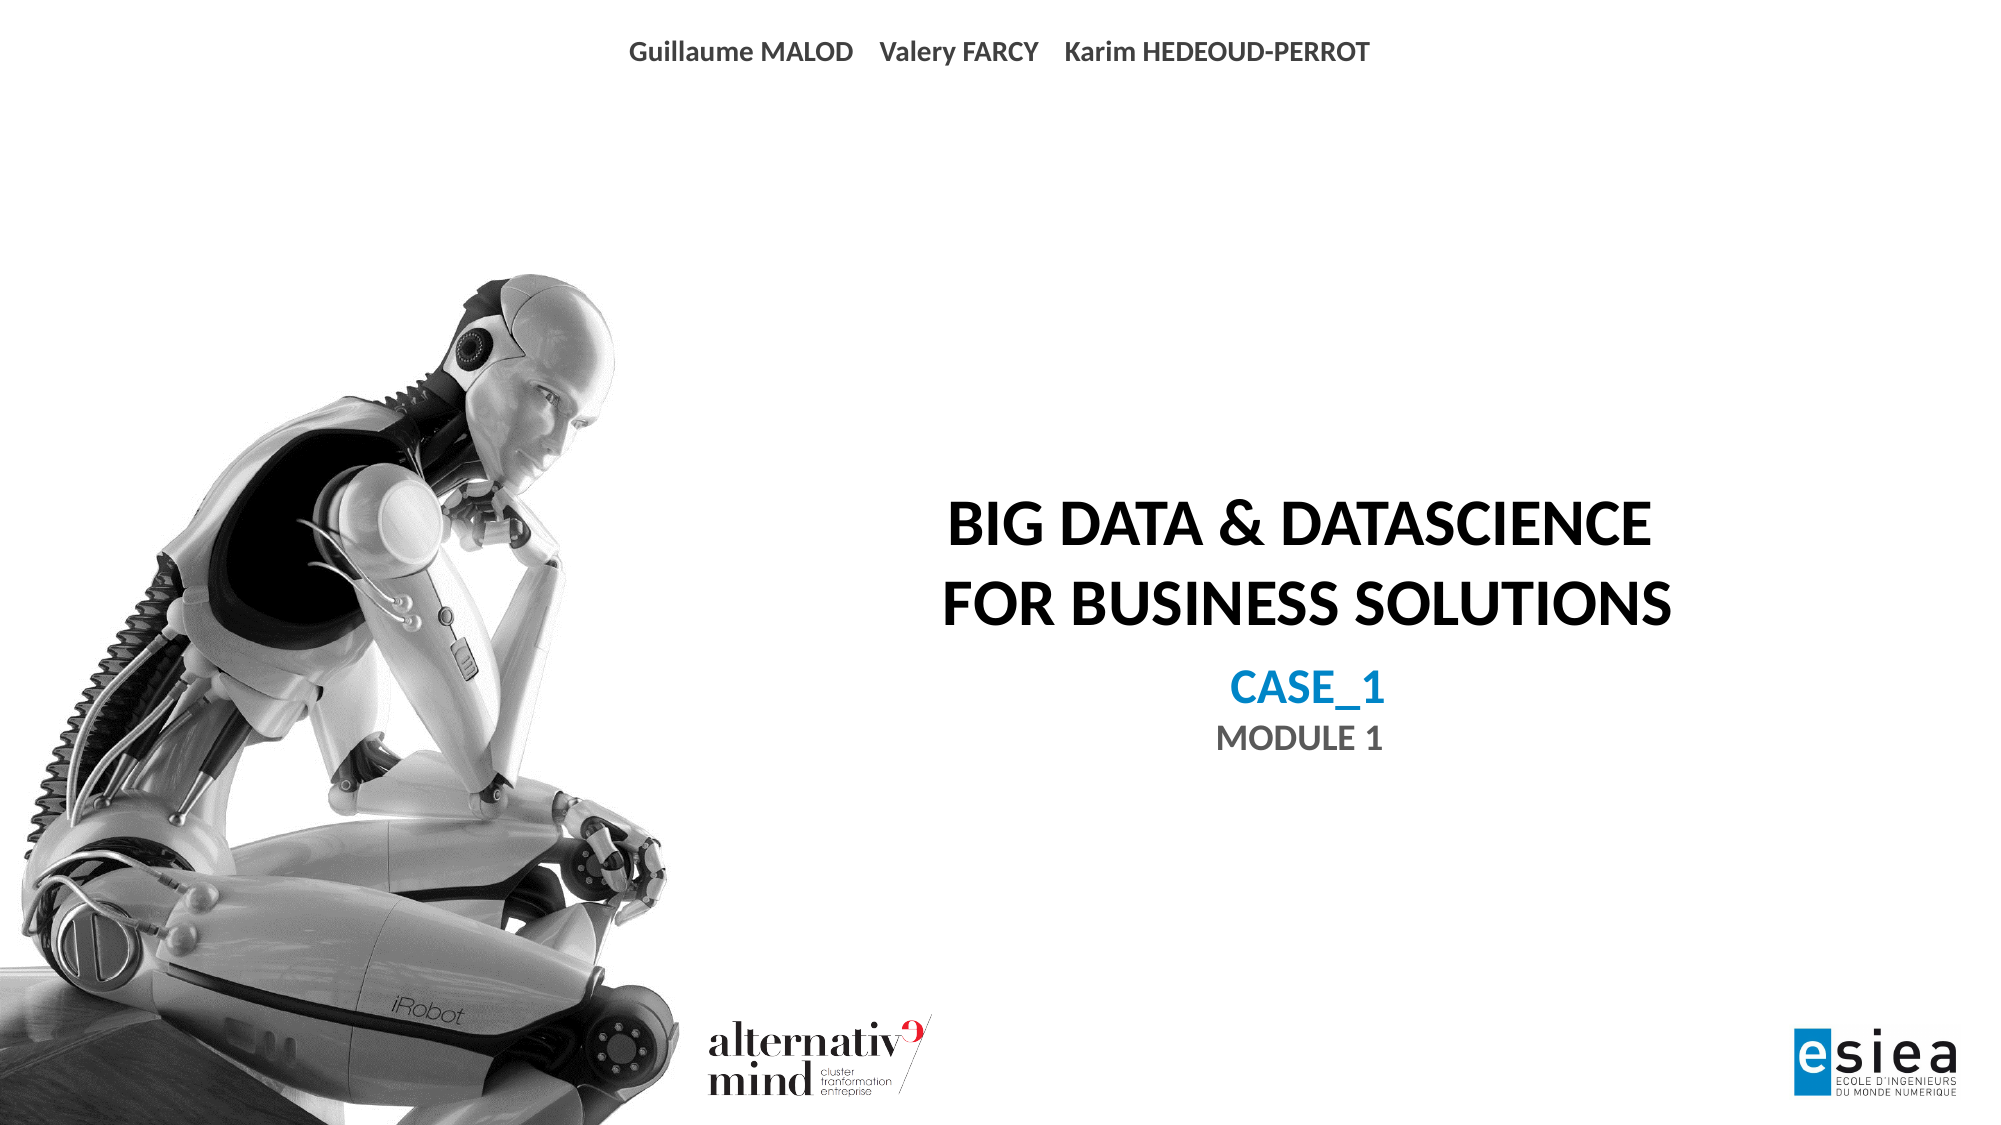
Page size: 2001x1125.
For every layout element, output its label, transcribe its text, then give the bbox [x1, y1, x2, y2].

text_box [687, 464, 2000, 781]
picture [704, 1011, 936, 1100]
picture [1789, 1024, 1961, 1100]
text_box Guillaume MALOD Valery FARCY Karim HEDEOUD-PERROT [261, 24, 1739, 75]
picture [0, 218, 687, 1125]
slide_number 5 [1524, 1042, 1975, 1103]
